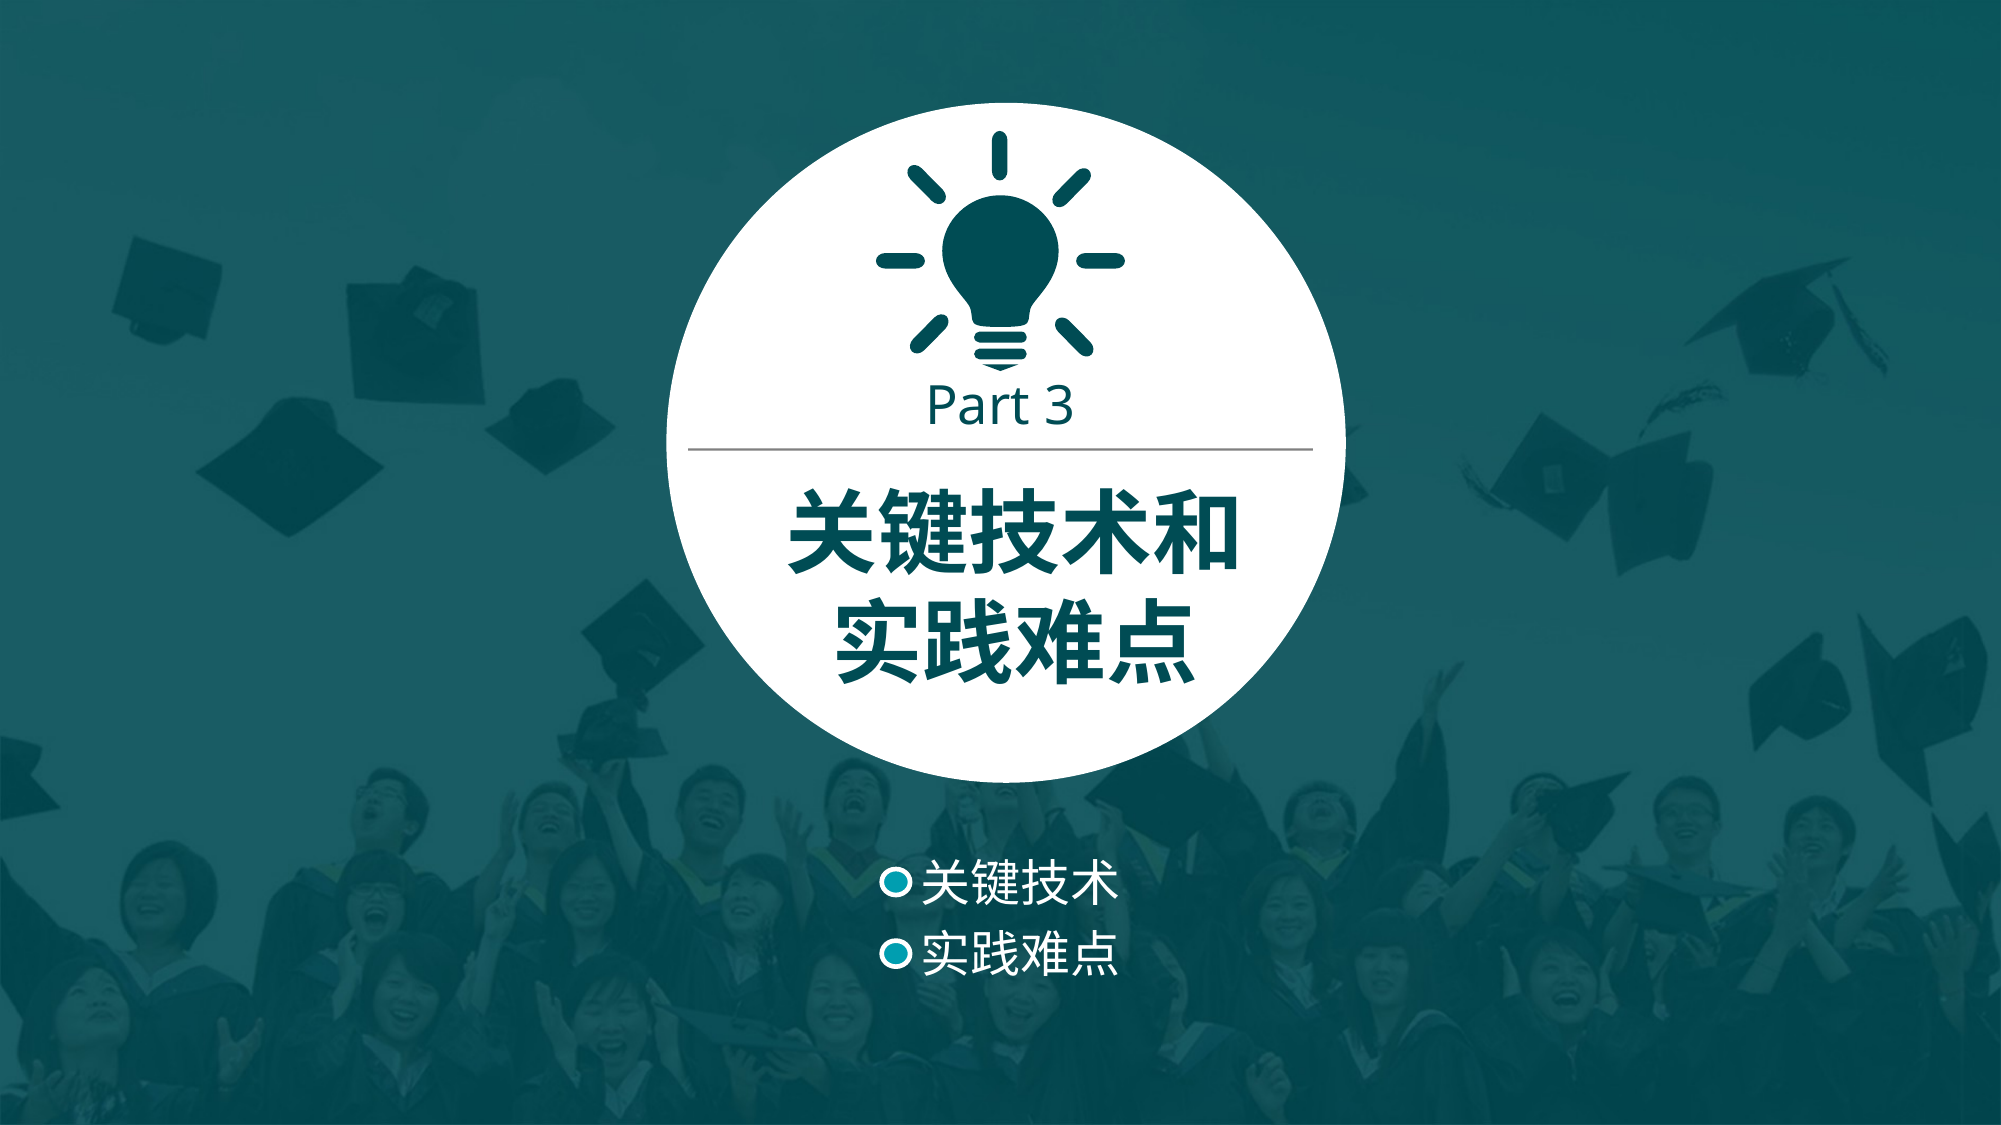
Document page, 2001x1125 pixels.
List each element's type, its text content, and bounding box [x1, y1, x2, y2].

text_box [907, 165, 946, 205]
text_box [909, 314, 949, 354]
text_box [875, 253, 925, 269]
text_box [787, 703, 1225, 783]
text_box [974, 348, 1027, 360]
text_box Part 3 [925, 369, 1076, 436]
text_box [666, 102, 1346, 671]
text_box 关键技术 [906, 843, 1376, 915]
text_box [881, 940, 906, 967]
text_box [1076, 253, 1125, 269]
text_box [881, 868, 906, 896]
text_box [991, 130, 1008, 181]
text_box [974, 331, 1027, 343]
text_box [982, 364, 1019, 372]
text_box 关键技术和实践难点 [754, 467, 1275, 703]
text_box 实践难点 [906, 915, 1376, 991]
text_box [1055, 317, 1094, 357]
picture [0, 0, 2001, 1125]
text_box [942, 195, 1059, 327]
text_box [1052, 168, 1091, 208]
